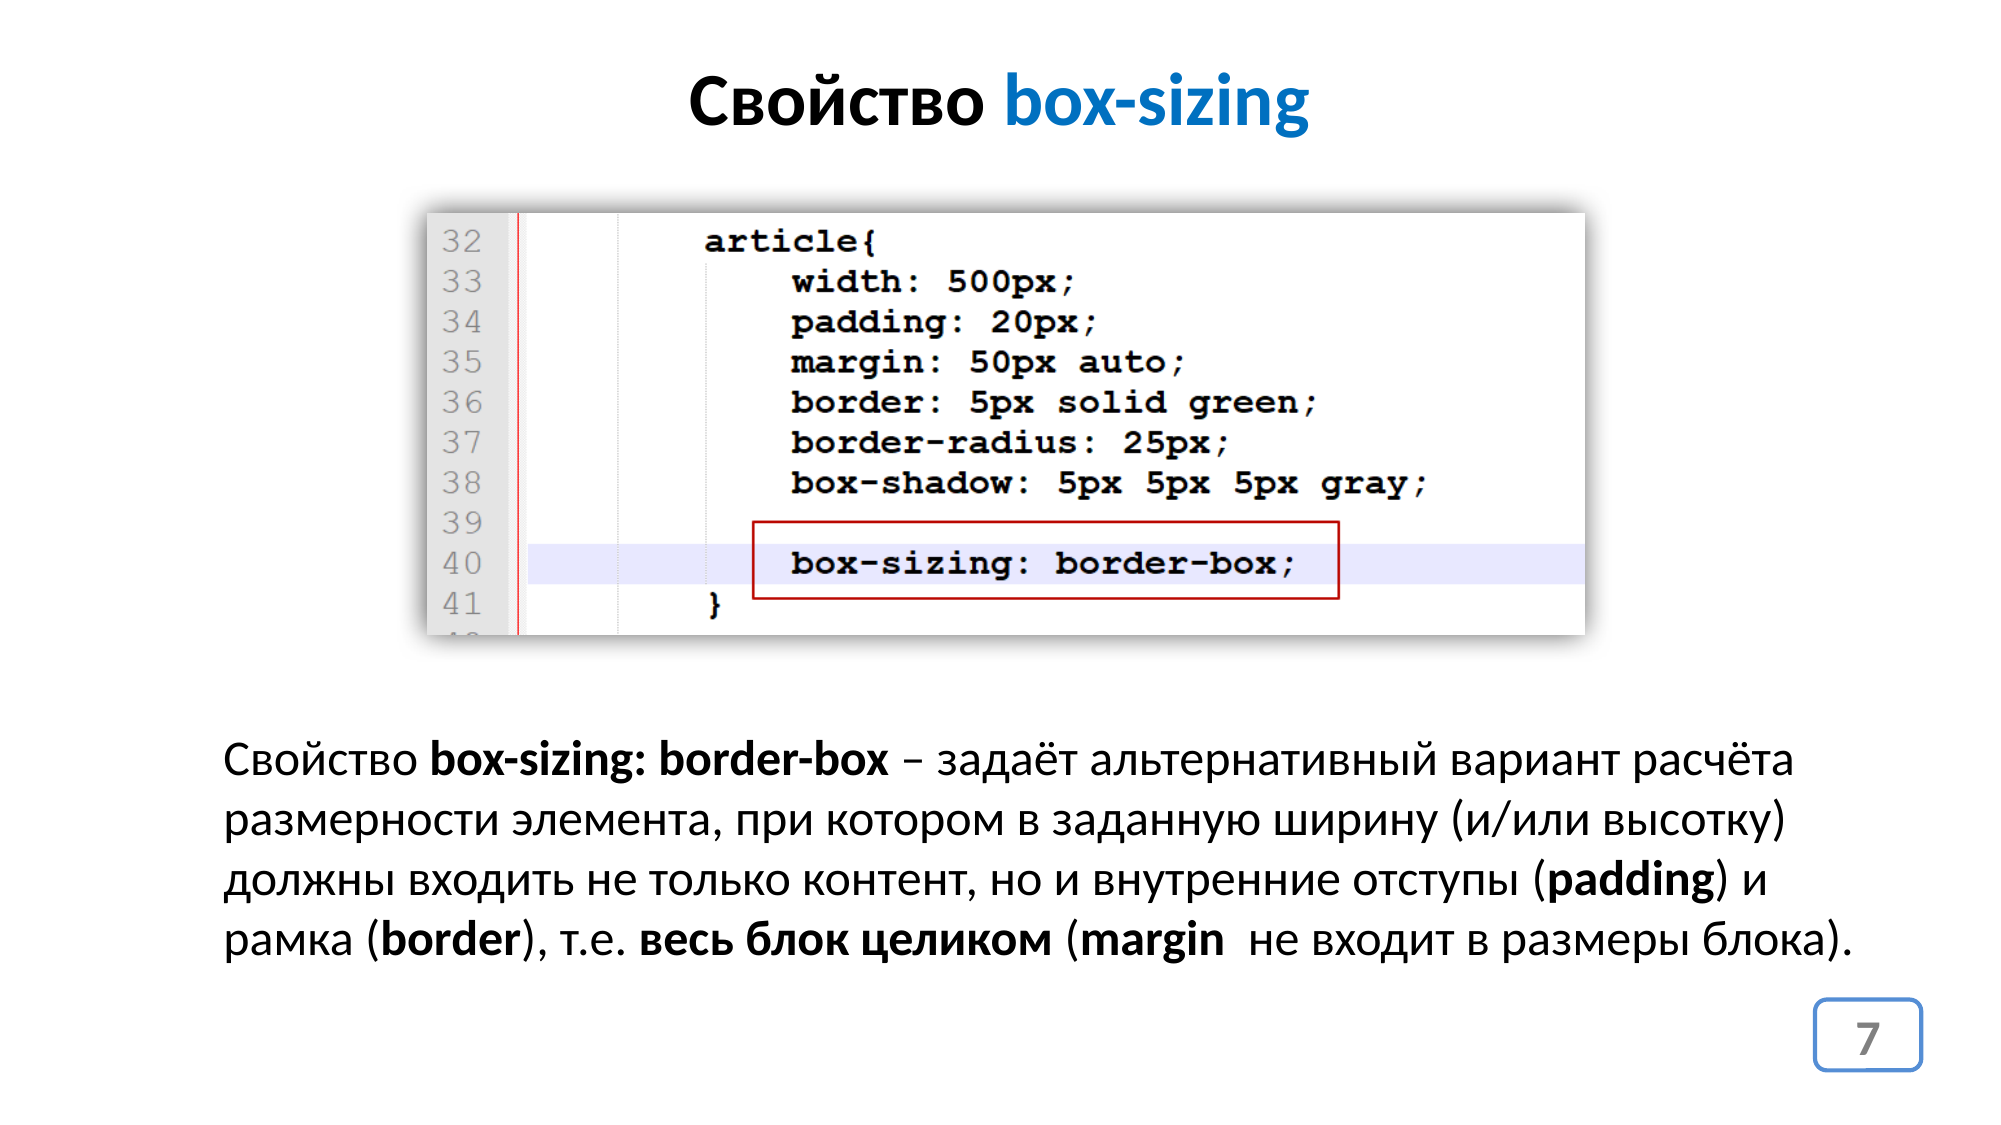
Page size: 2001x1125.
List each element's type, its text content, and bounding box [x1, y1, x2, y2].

text_box Свойство box-sizing: border-box – задаёт альтернативный вариант расчёта размерности элемента, при котором в заданную ширину (и/или высотку) должны входить не только контент, но и внутренние отступы (padding) и рамка (border), т.е. весь блок целиком (margin не входит в размеры блока). [208, 718, 1898, 974]
text_box Свойство box-sizing [0, 42, 2000, 148]
picture [426, 213, 1585, 635]
text_box 7 [1812, 997, 1924, 1073]
